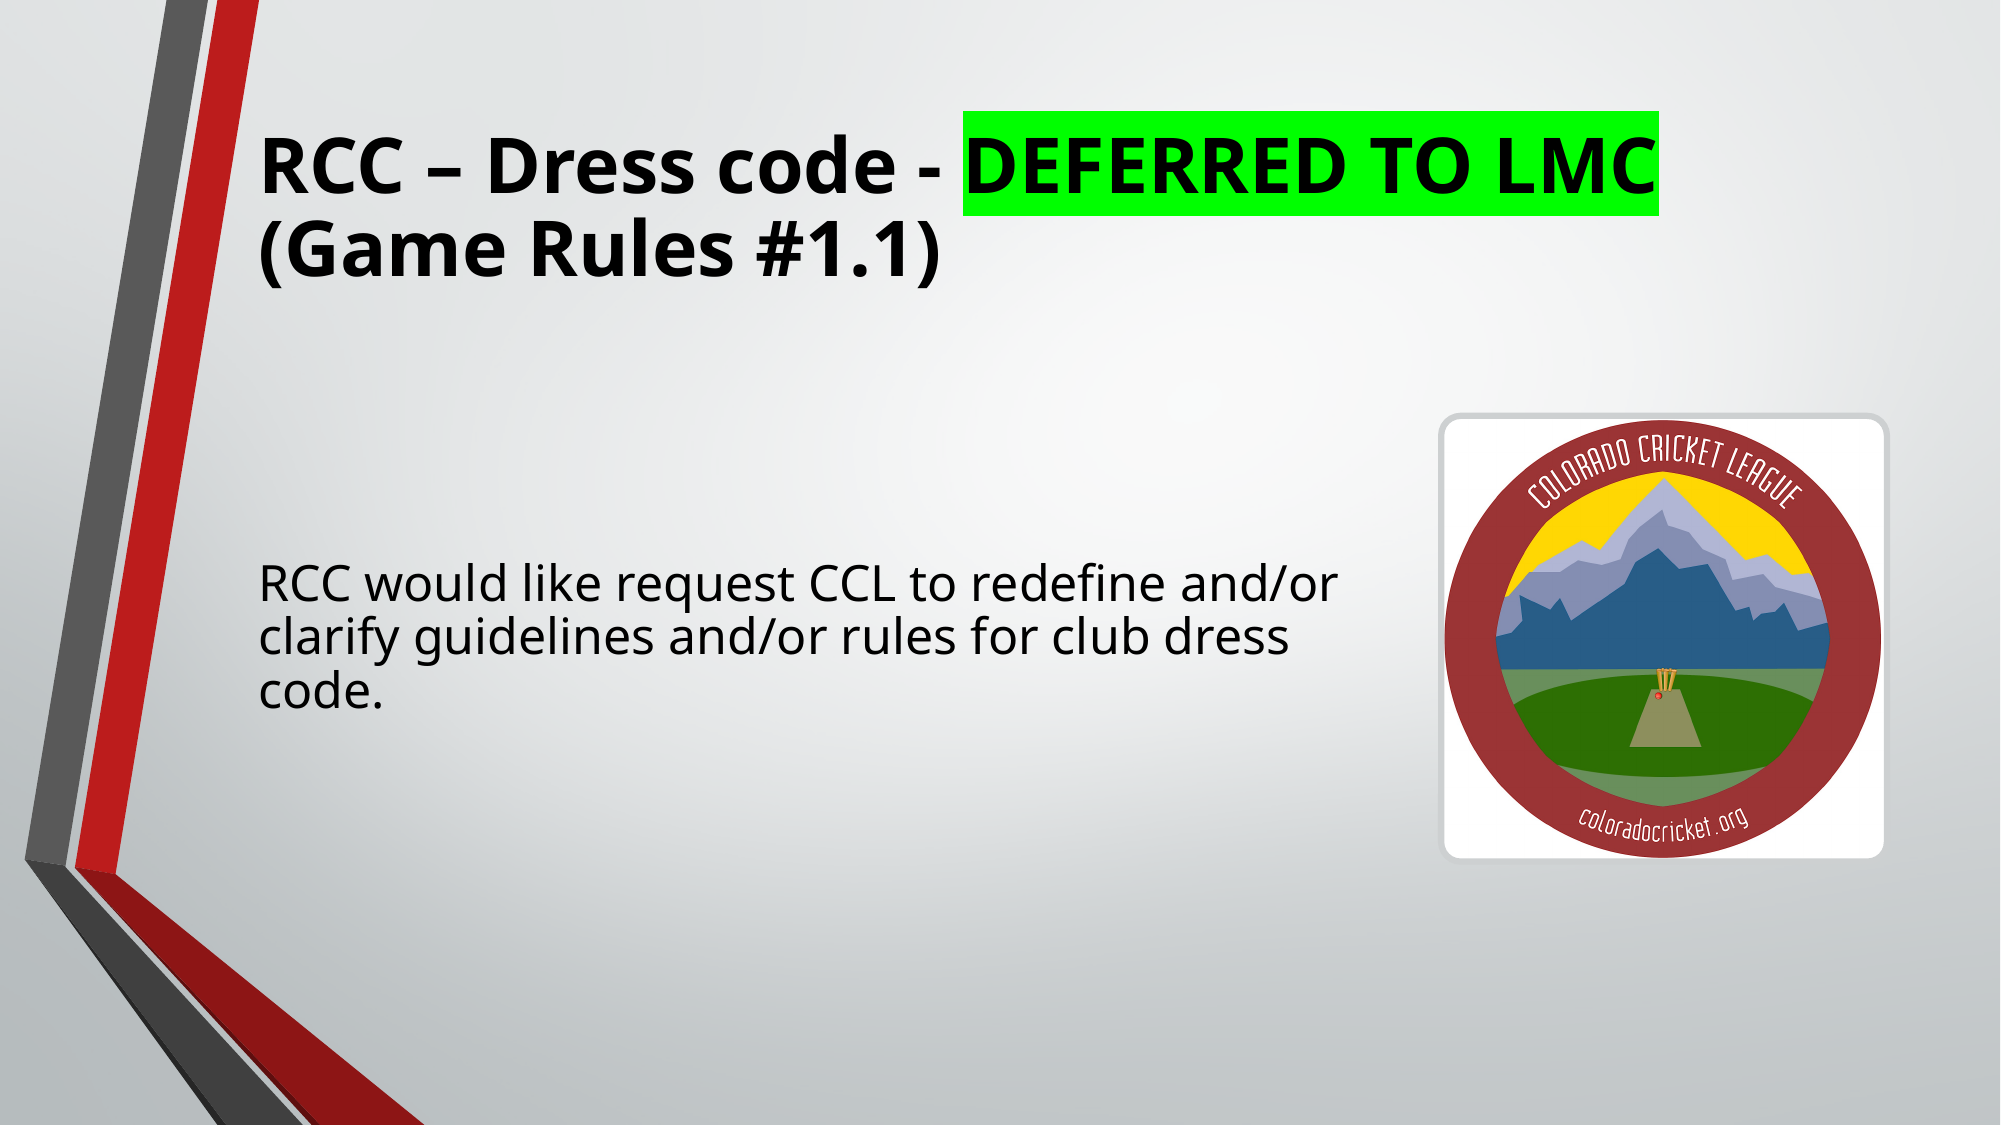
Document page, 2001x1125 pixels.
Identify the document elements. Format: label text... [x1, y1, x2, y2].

title RCC – Dress code - DEFERRED TO LMC (Game Rules #1.1) [243, 112, 1887, 307]
picture [1440, 415, 1888, 862]
list RCC would like request CCL to redefine and/or clarify guidelines and/or rules for club dress code. [243, 327, 1369, 950]
